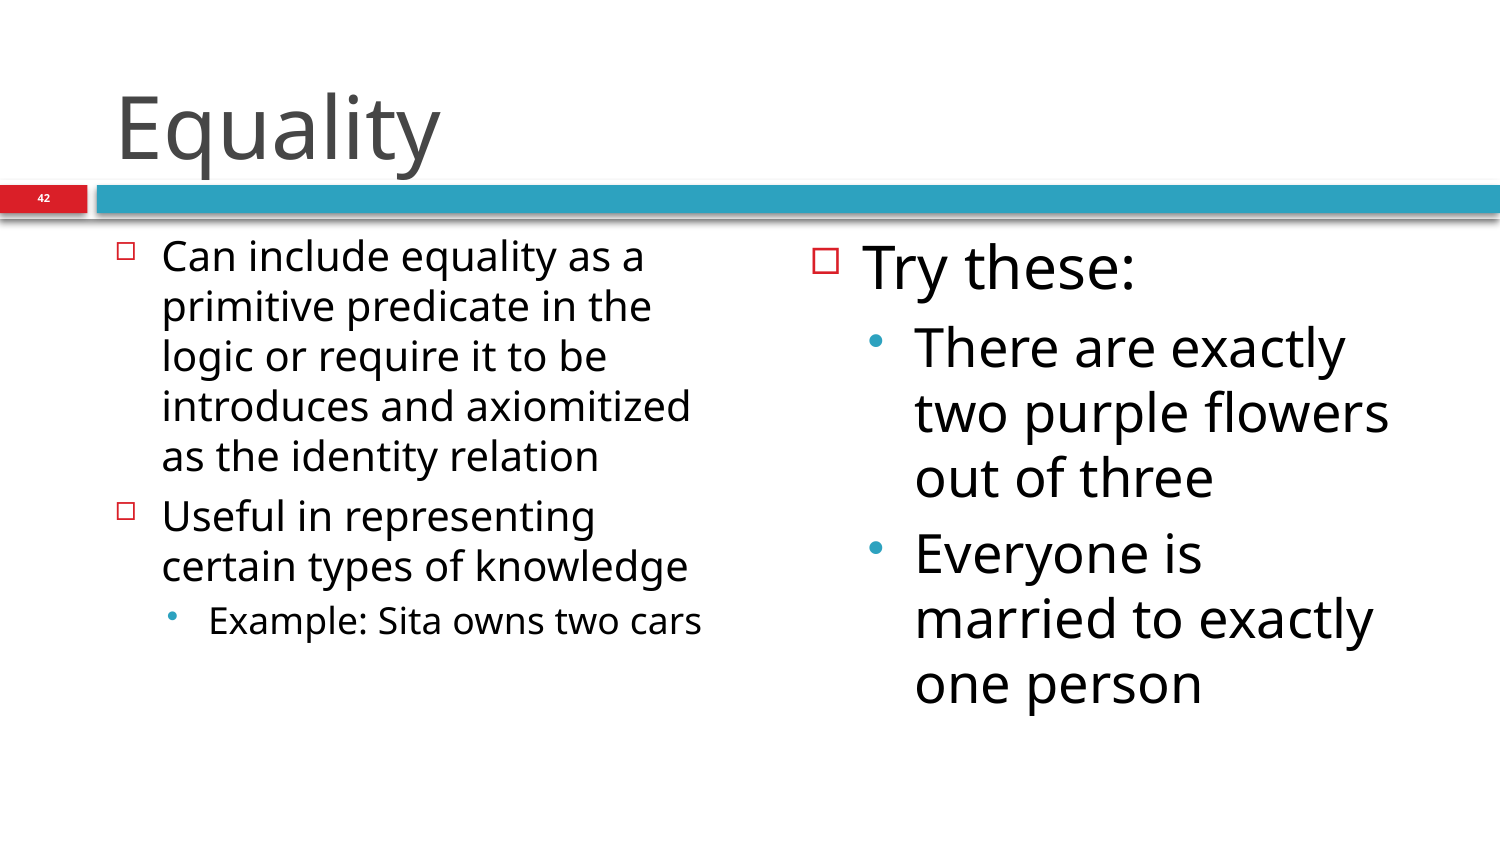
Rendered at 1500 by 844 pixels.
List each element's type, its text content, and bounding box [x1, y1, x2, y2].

slide_number 42 [0, 184, 88, 215]
title Equality [99, 19, 1438, 185]
list Try these: There are exactly two purple flowers out of three Everyone is married to exactly one person [794, 221, 1433, 759]
